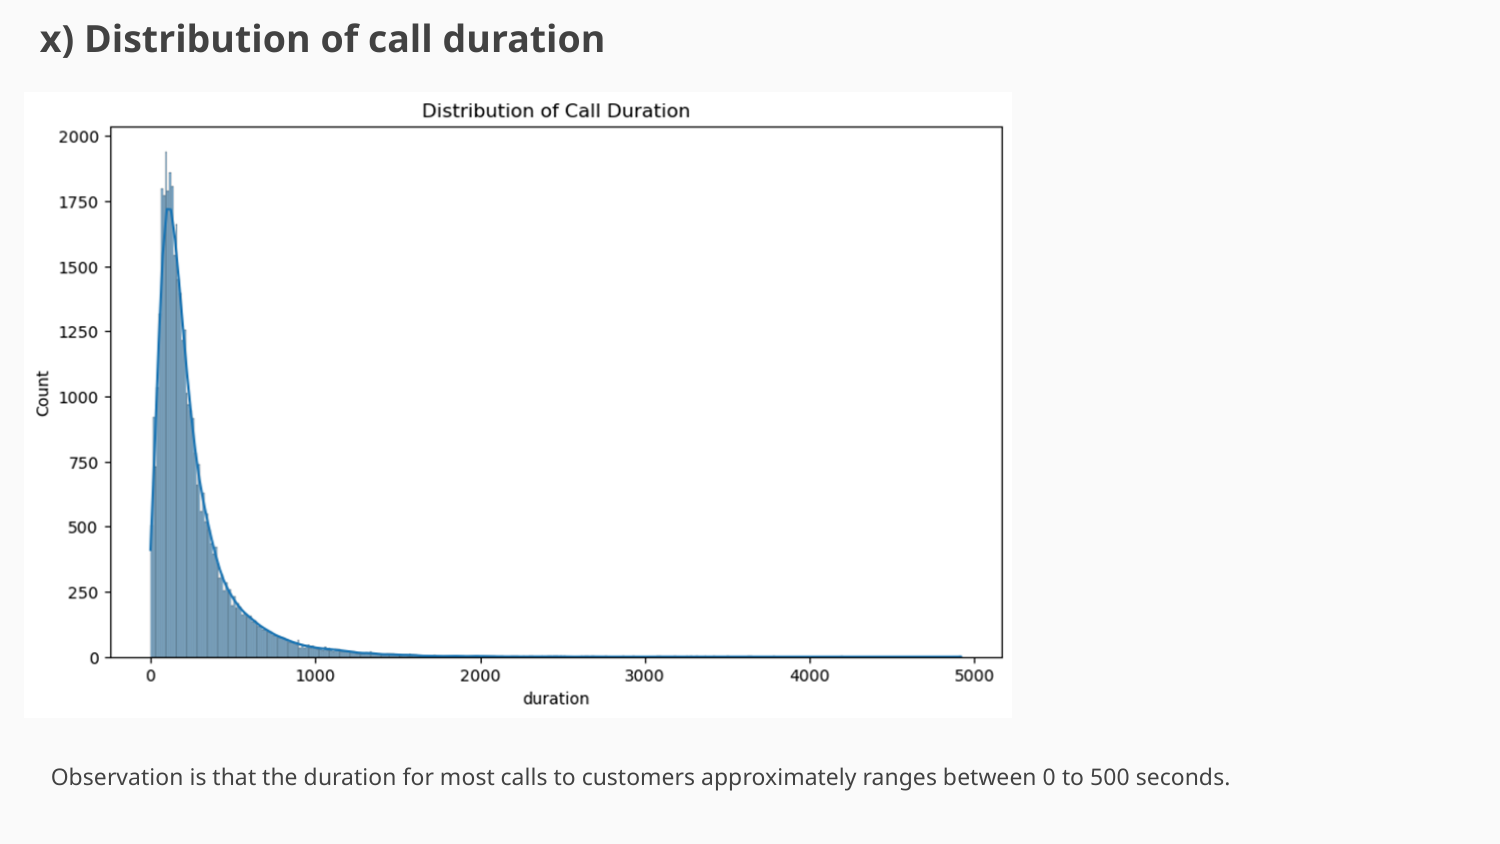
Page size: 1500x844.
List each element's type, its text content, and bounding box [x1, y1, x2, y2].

text_box x) Distribution of call duration [24, 0, 780, 68]
picture [24, 92, 1012, 719]
text_box Observation is that the duration for most calls to customers approximately ranges between 0 to 500 seconds. [35, 742, 1445, 836]
